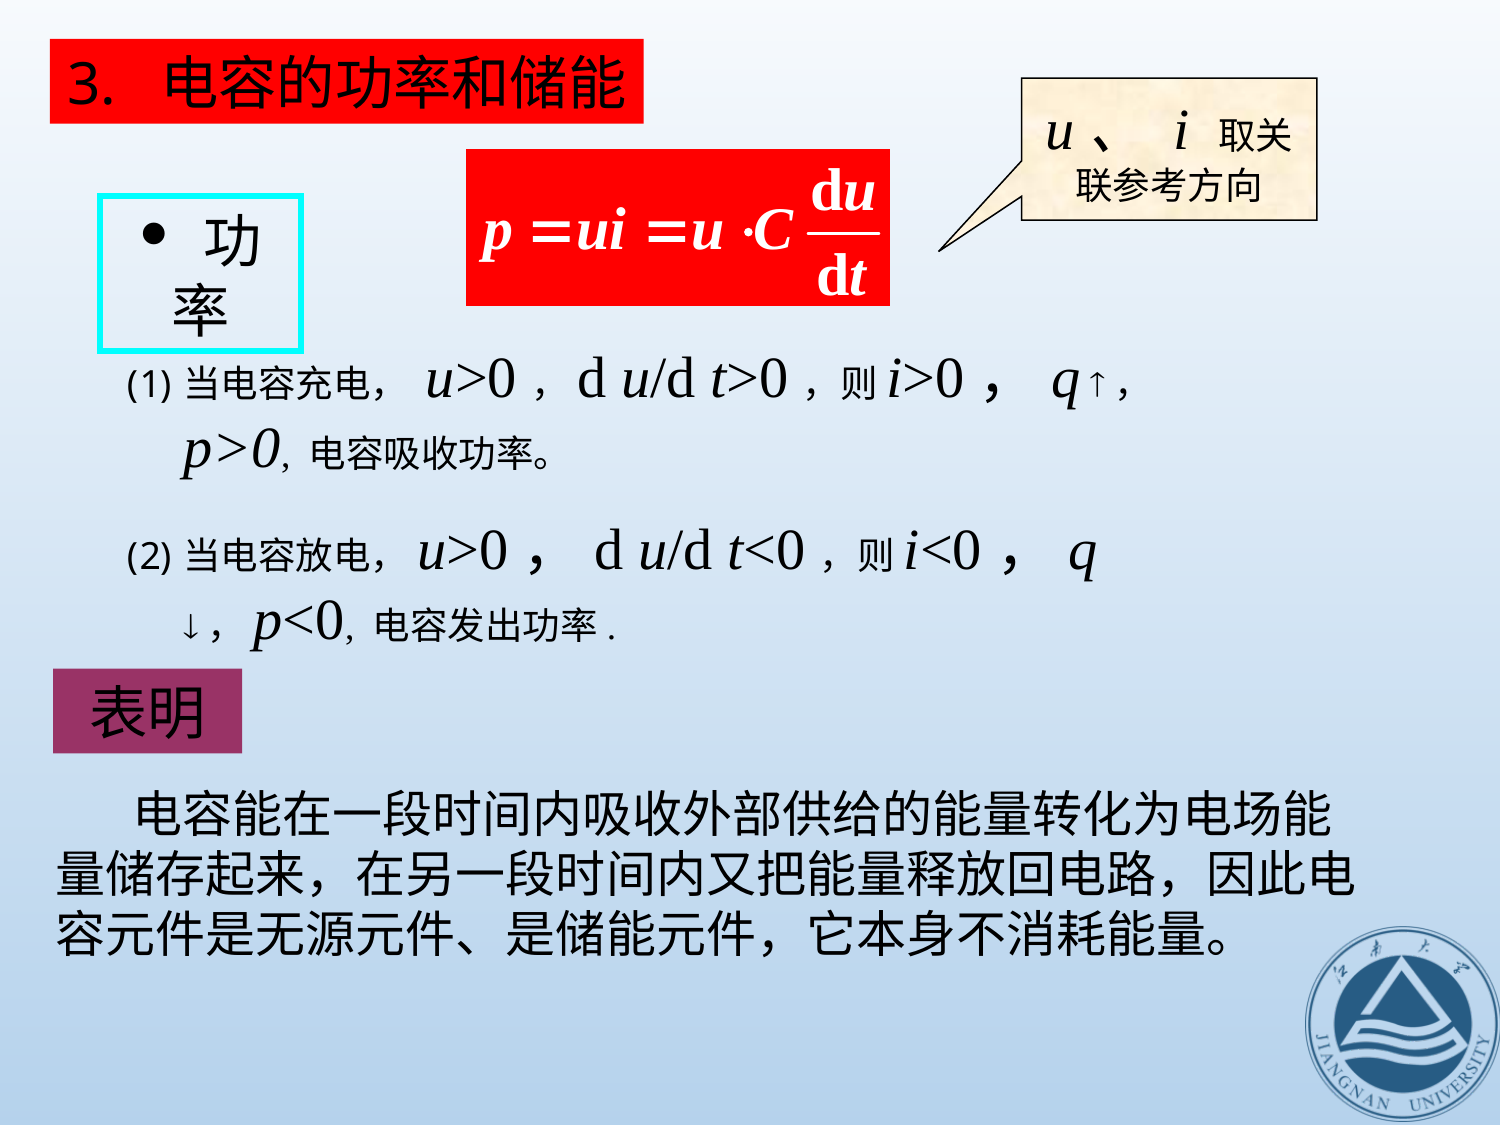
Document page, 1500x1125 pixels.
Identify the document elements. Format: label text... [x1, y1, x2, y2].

text_box 电容能在一段时间内吸收外部供给的能量转化为电场能量储存起来，在另一段时间内又把能量释放回电路，因此电容元件是无源元件、是储能元件，它本身不消耗能量。 [41, 774, 1382, 970]
text_box 功率 [100, 196, 301, 351]
text_box 当电容放电，u>0，d u/d t<0，则i<0，q ，p<0, 电容发出功率. [112, 503, 1282, 659]
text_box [466, 148, 890, 307]
text_box 当电容充电， u>0，d u/d t>0，则i>0，q ， p>0, 电容吸收功率。 [112, 331, 1258, 487]
picture [1305, 926, 1500, 1122]
text_box u、 i 取关联参考方向 [938, 78, 1317, 252]
text_box 3. 电容的功率和储能 [49, 38, 644, 124]
text_box 表明 [53, 668, 243, 754]
